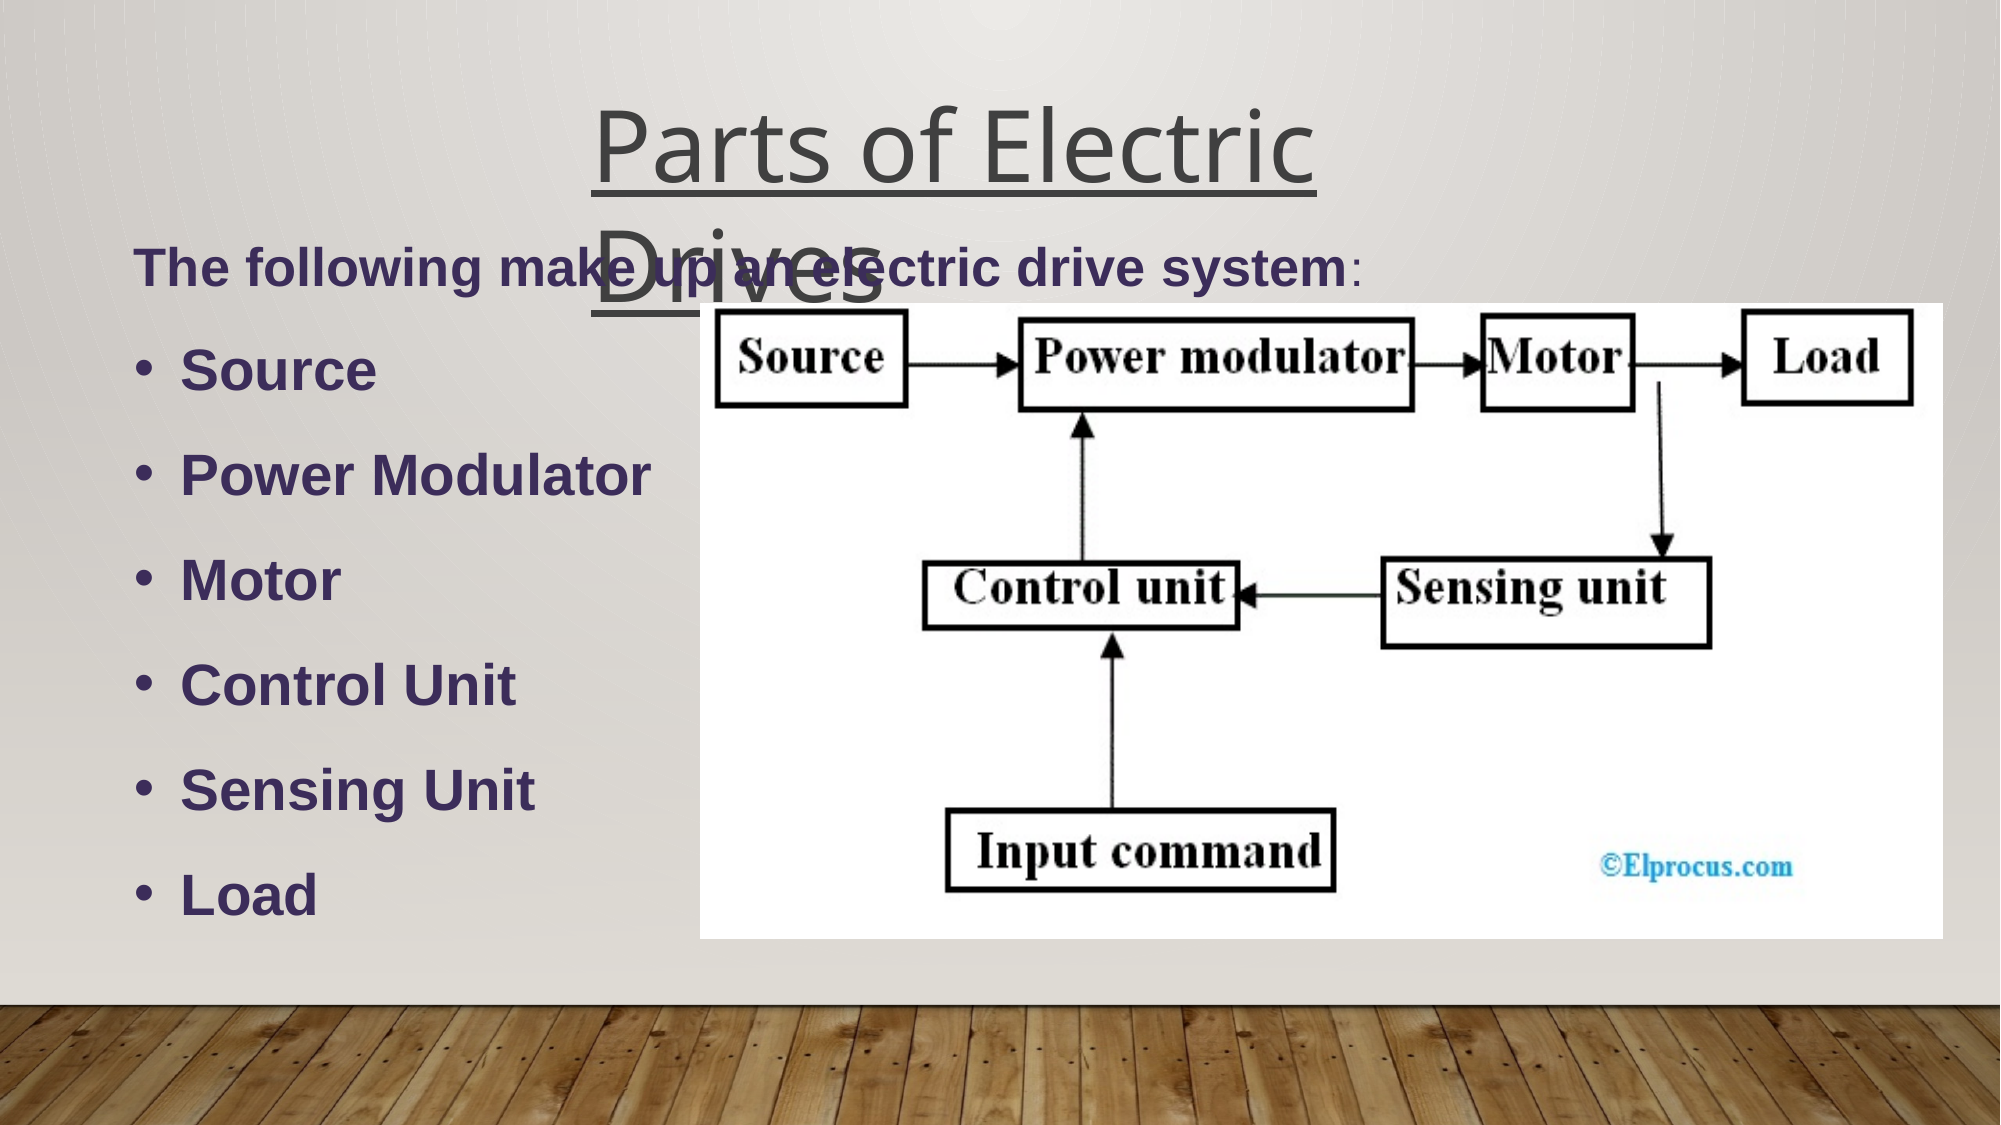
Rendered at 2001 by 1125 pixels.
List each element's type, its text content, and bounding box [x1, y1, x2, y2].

text_box The following make up an electric drive system: Source Power Modulator Motor Control Unit Sensing Unit Load [118, 192, 1511, 935]
text_box Parts of Electric Drives [576, 74, 1653, 303]
picture [700, 303, 1943, 939]
picture [0, 1005, 2000, 1125]
